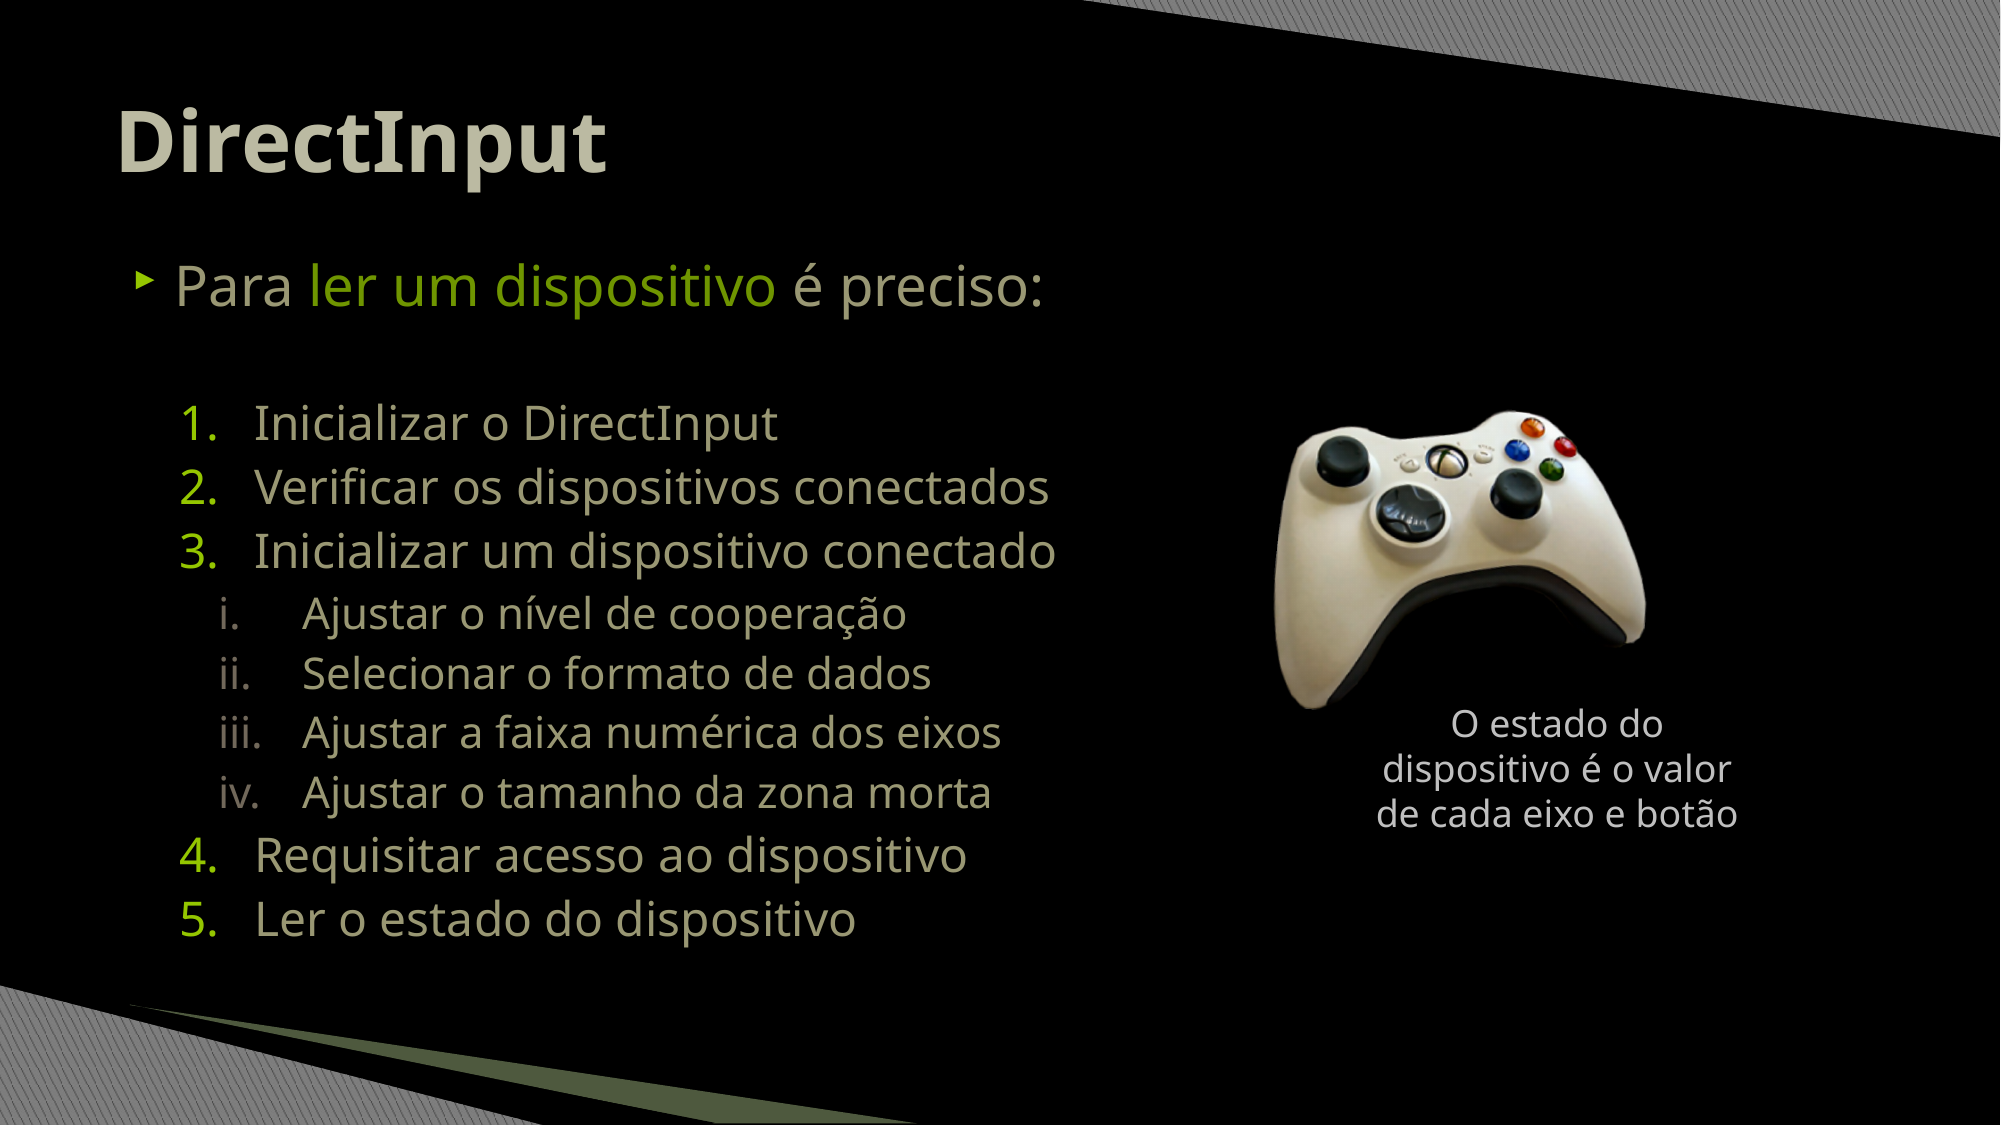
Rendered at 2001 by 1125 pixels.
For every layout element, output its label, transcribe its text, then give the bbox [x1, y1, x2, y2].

title DirectInput [99, 45, 1900, 233]
picture [0, 985, 543, 1125]
picture [1260, 386, 1666, 726]
text_box O estado do dispositivo é o valor de cada eixo e botão [1354, 692, 1761, 843]
list Para ler um dispositivo é preciso: Inicializar o DirectInput Verificar os dispositivos conectados Inicializar um dispositivo conectado Ajustar o nível de cooperação Selecionar o formato de dados Ajustar a faixa numérica dos eixos Ajustar o tamanho da zona morta Requisitar acesso ao dispositivo Ler o estado do dispositivo [99, 243, 1900, 986]
picture [1082, 0, 2000, 138]
